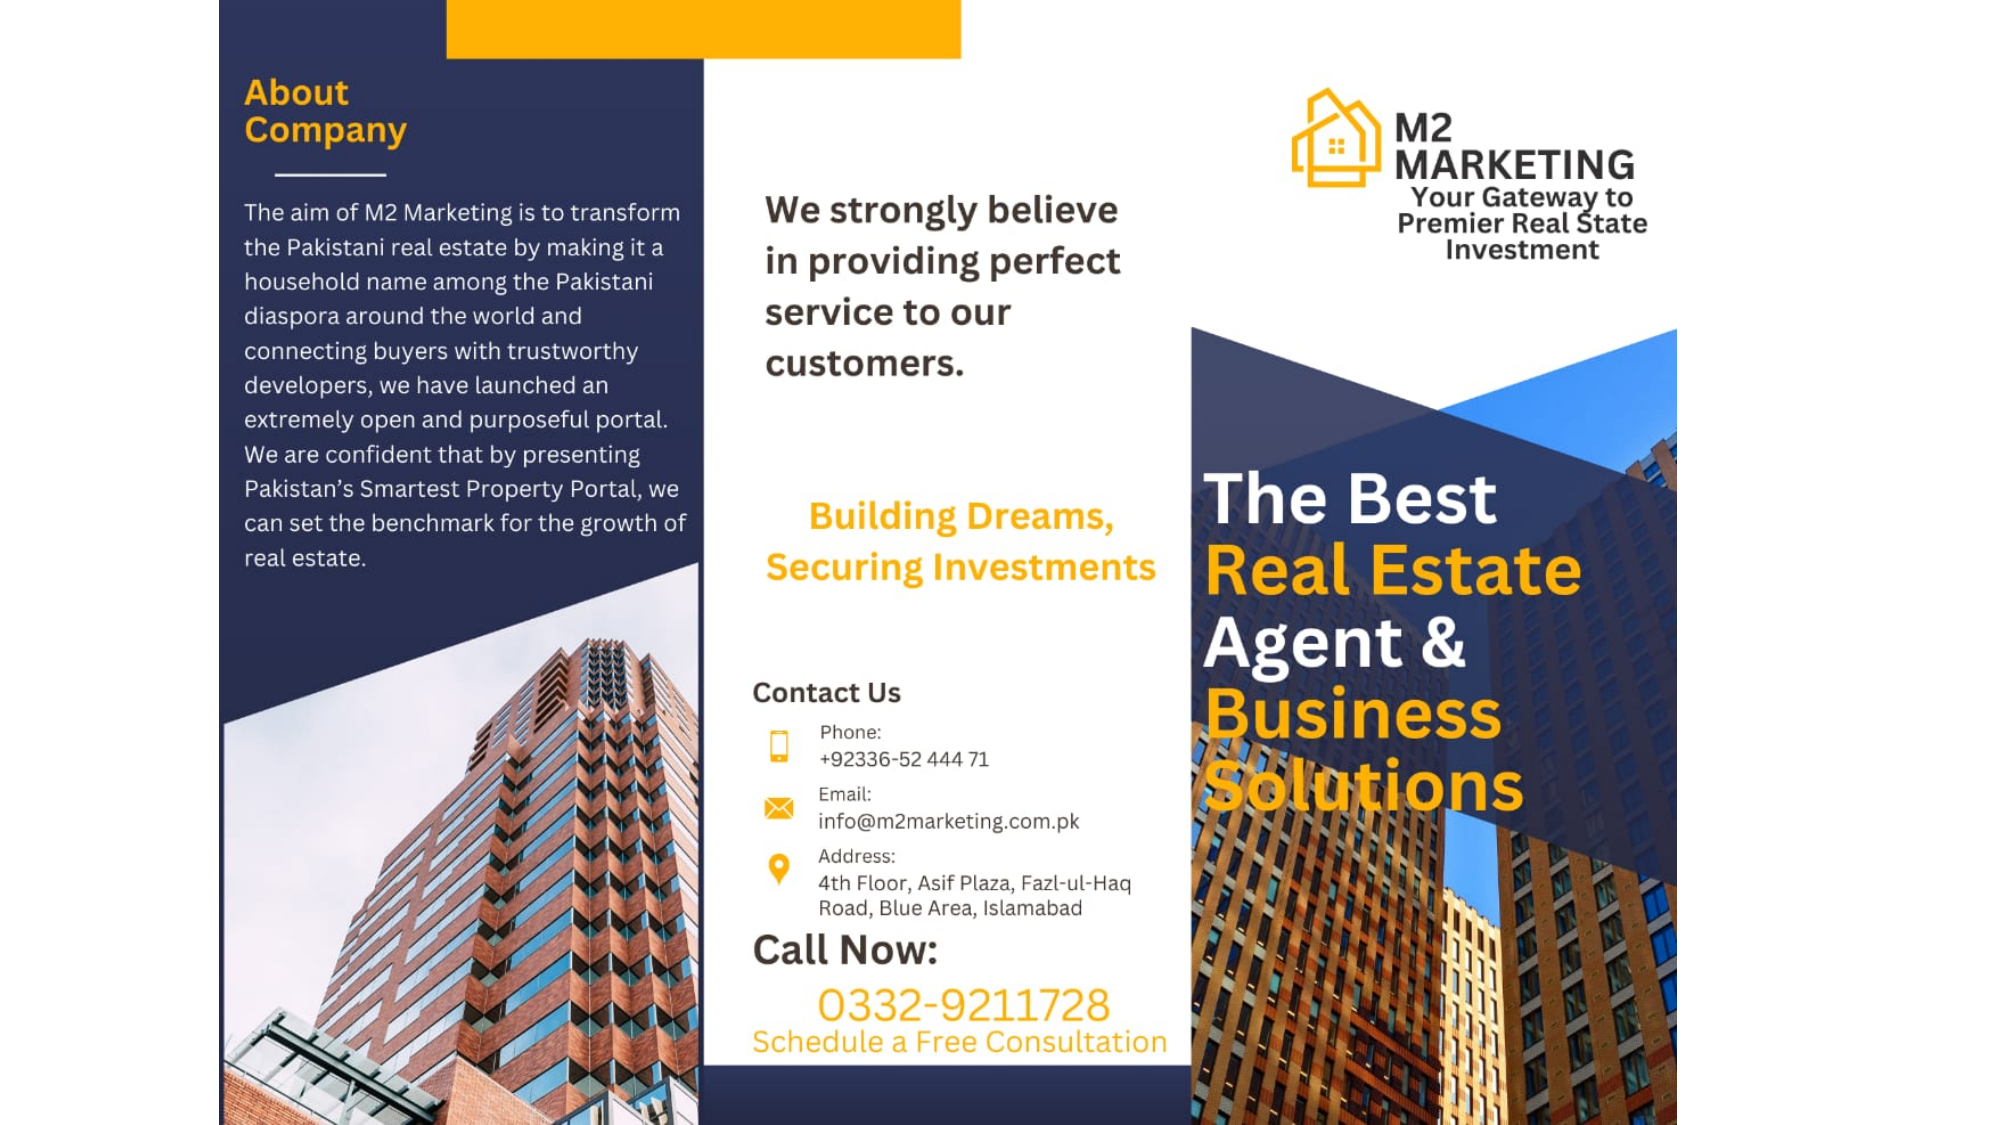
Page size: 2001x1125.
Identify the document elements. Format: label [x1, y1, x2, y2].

picture [218, 0, 1678, 1125]
